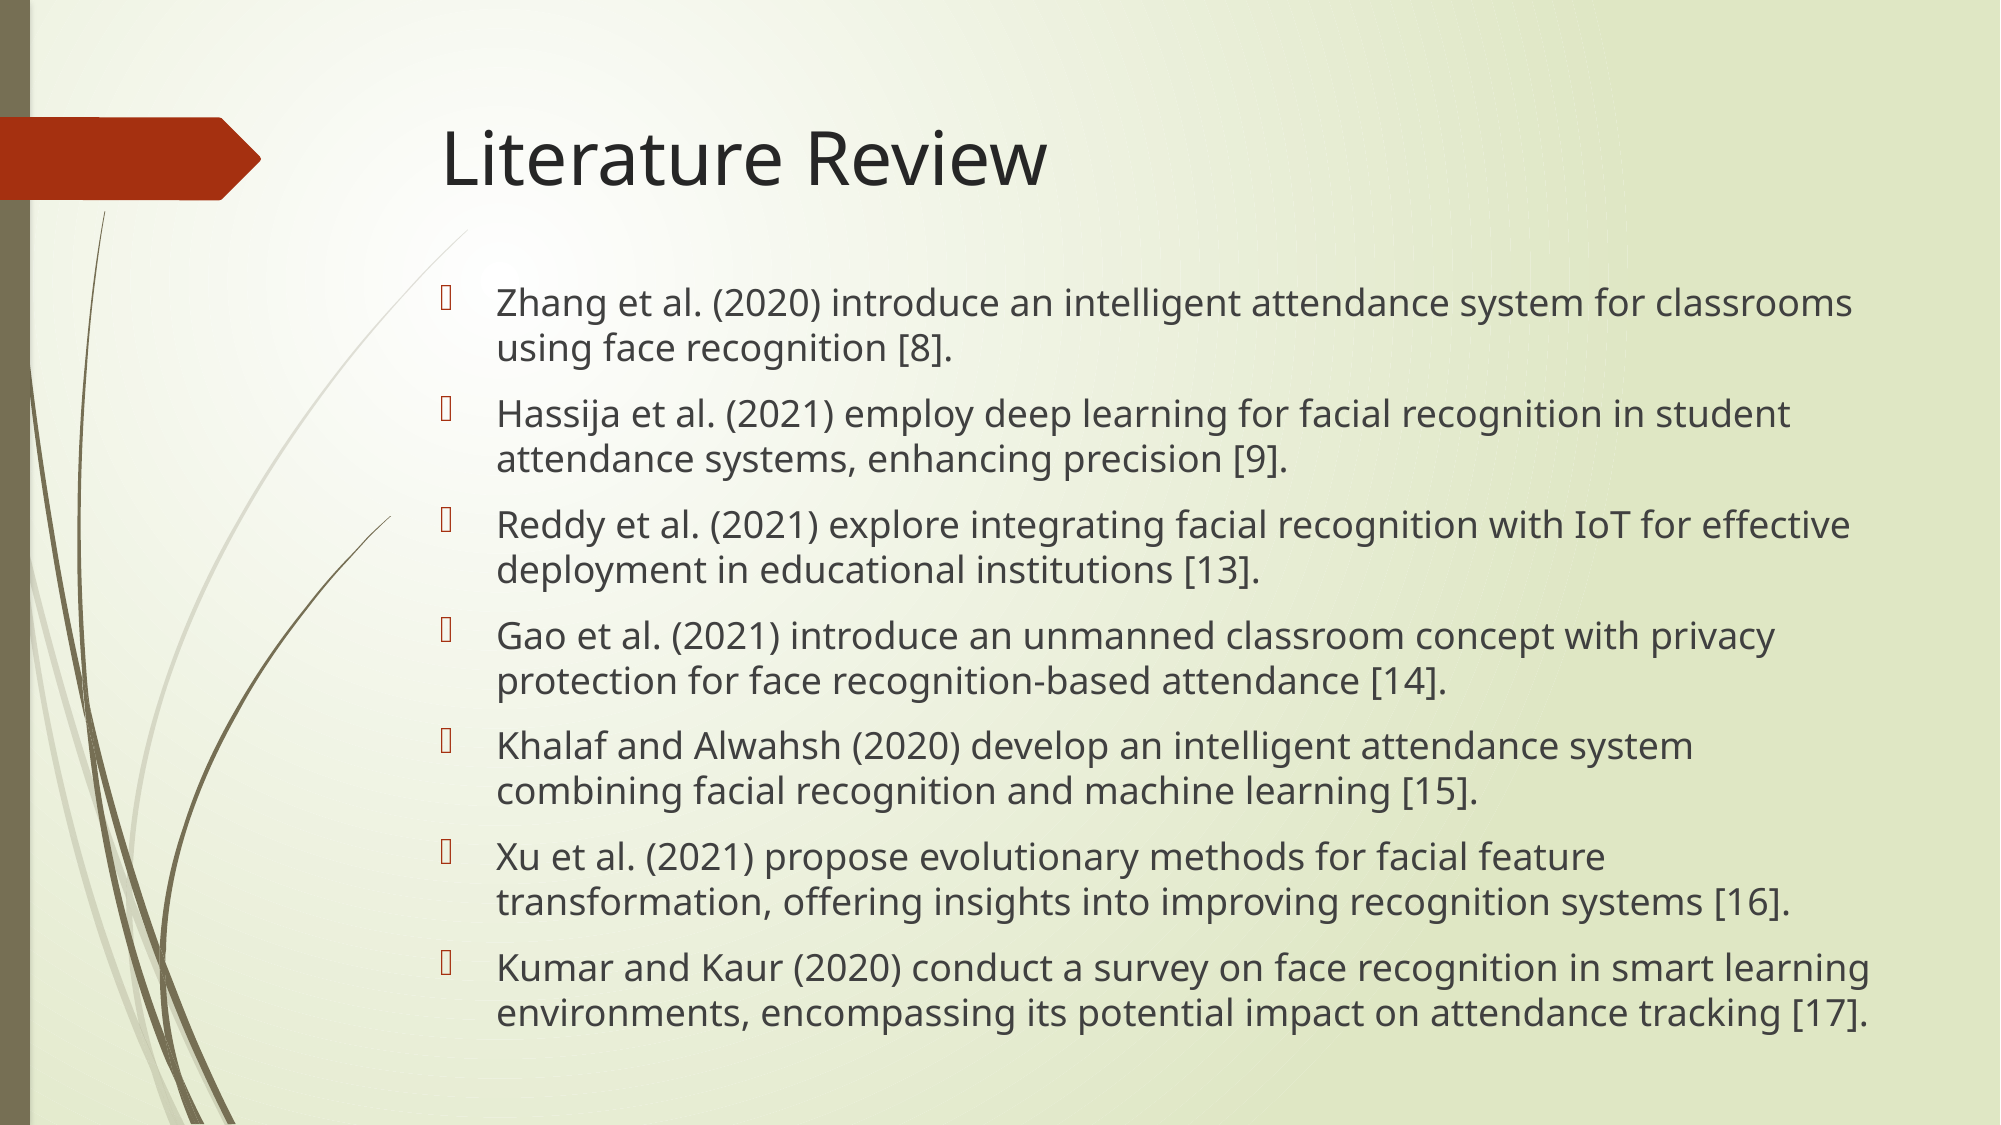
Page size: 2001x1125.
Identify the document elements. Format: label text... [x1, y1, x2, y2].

list Zhang et al. (2020) introduce an intelligent attendance system for classrooms using face recognition [8]. Hassija et al. (2021) employ deep learning for facial recognition in student attendance systems, enhancing precision [9]. Reddy et al. (2021) explore integrating facial recognition with IoT for effective deployment in educational institutions [13]. Gao et al. (2021) introduce an unmanned classroom concept with privacy protection for face recognition-based attendance [14]. Khalaf and Alwahsh (2020) develop an intelligent attendance system combining facial recognition and machine learning [15]. Xu et al. (2021) propose evolutionary methods for facial feature transformation, offering insights into improving recognition systems [16]. Kumar and Kaur (2020) conduct a survey on face recognition in smart learning environments, encompassing its potential impact on attendance tracking [17]. [424, 271, 1888, 1094]
title Literature Review [425, 102, 1888, 249]
